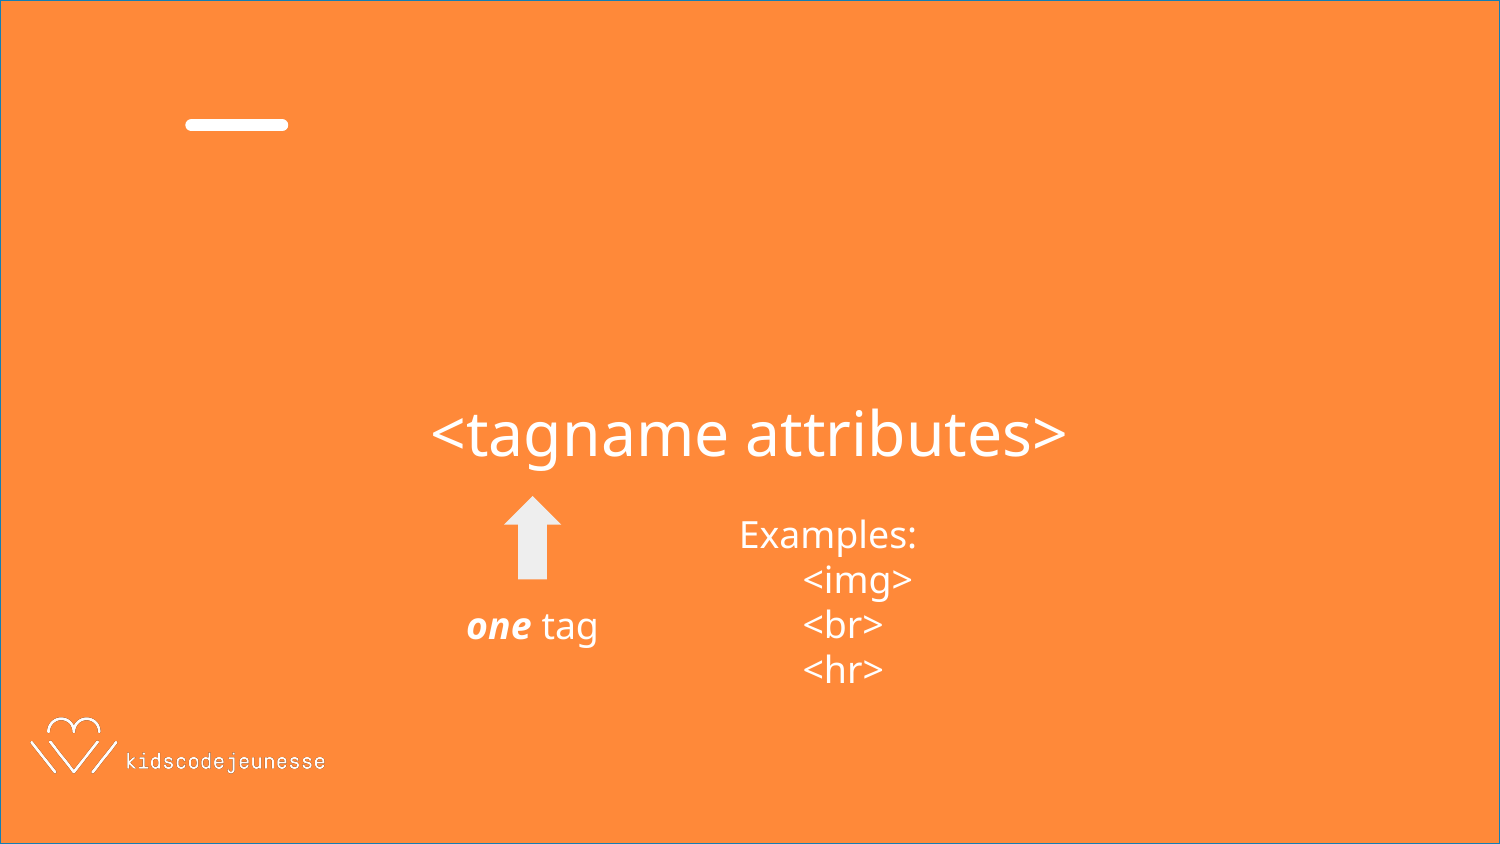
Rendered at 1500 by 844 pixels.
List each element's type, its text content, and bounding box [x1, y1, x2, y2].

text_box [503, 495, 562, 580]
text_box <tagname attributes> [64, 368, 1436, 476]
text_box one tag [397, 587, 668, 653]
text_box Examples: <img> <br> <hr> [723, 495, 1039, 604]
picture [0, 685, 355, 805]
